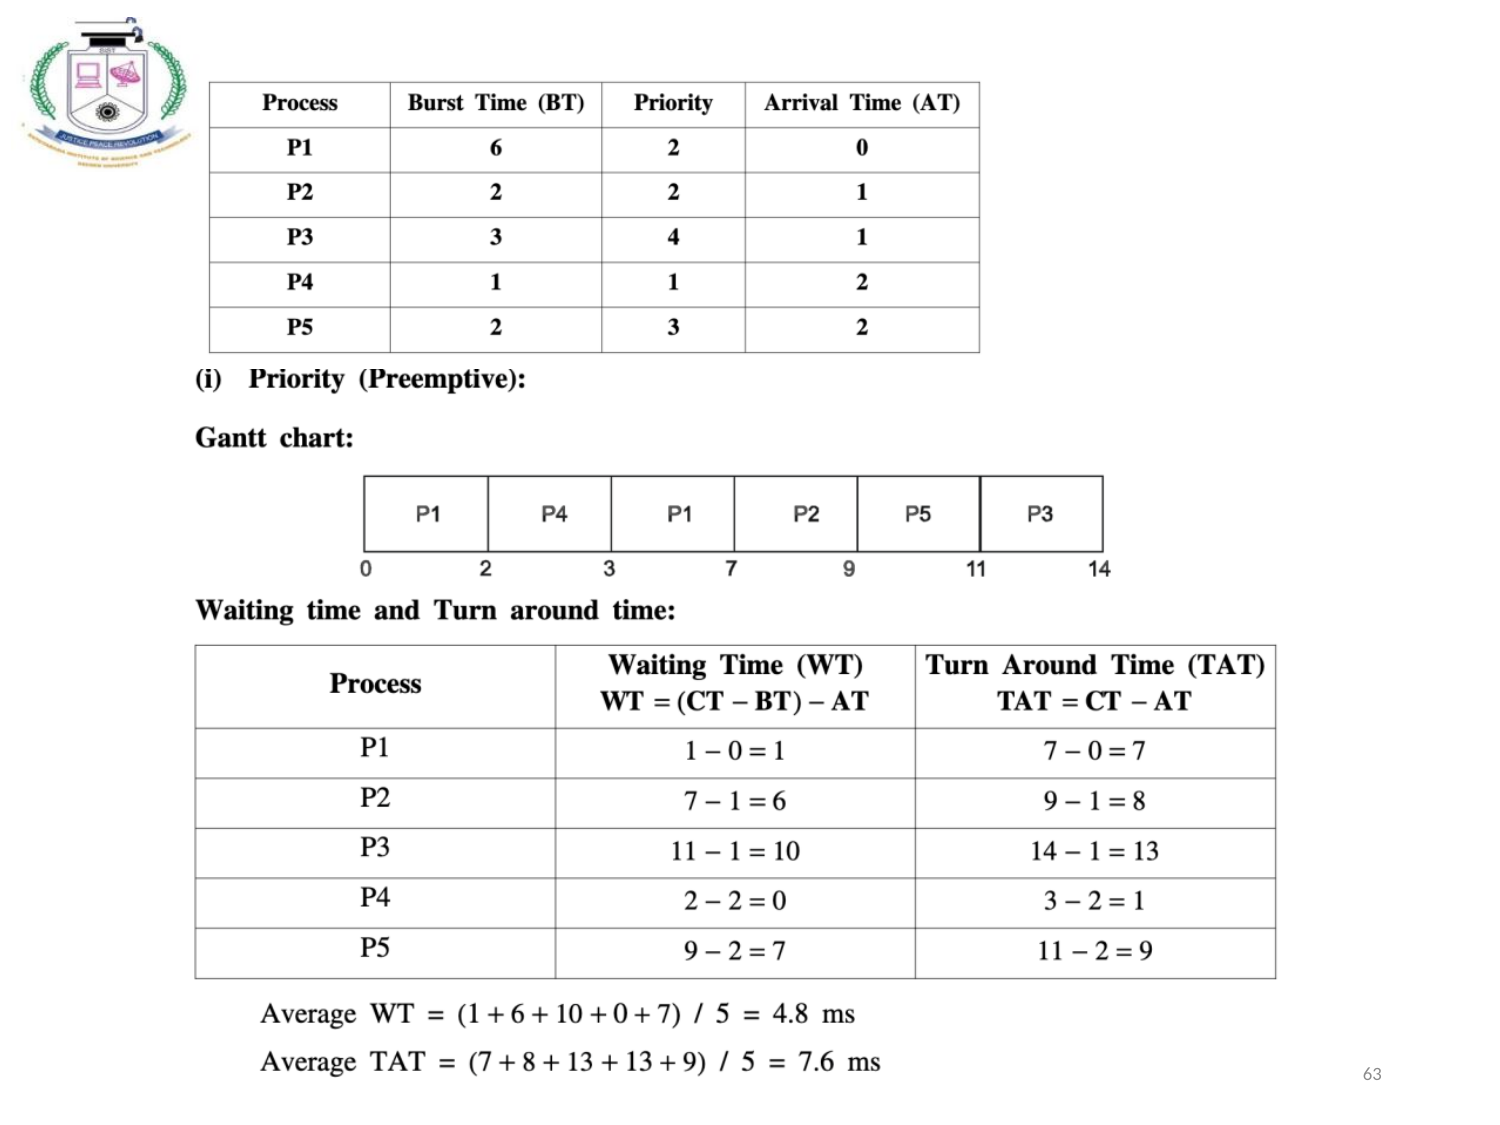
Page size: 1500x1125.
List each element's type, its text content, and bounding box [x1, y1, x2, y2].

slide_number 63 [1059, 1042, 1397, 1103]
picture [11, 17, 998, 369]
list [138, 342, 1308, 1085]
